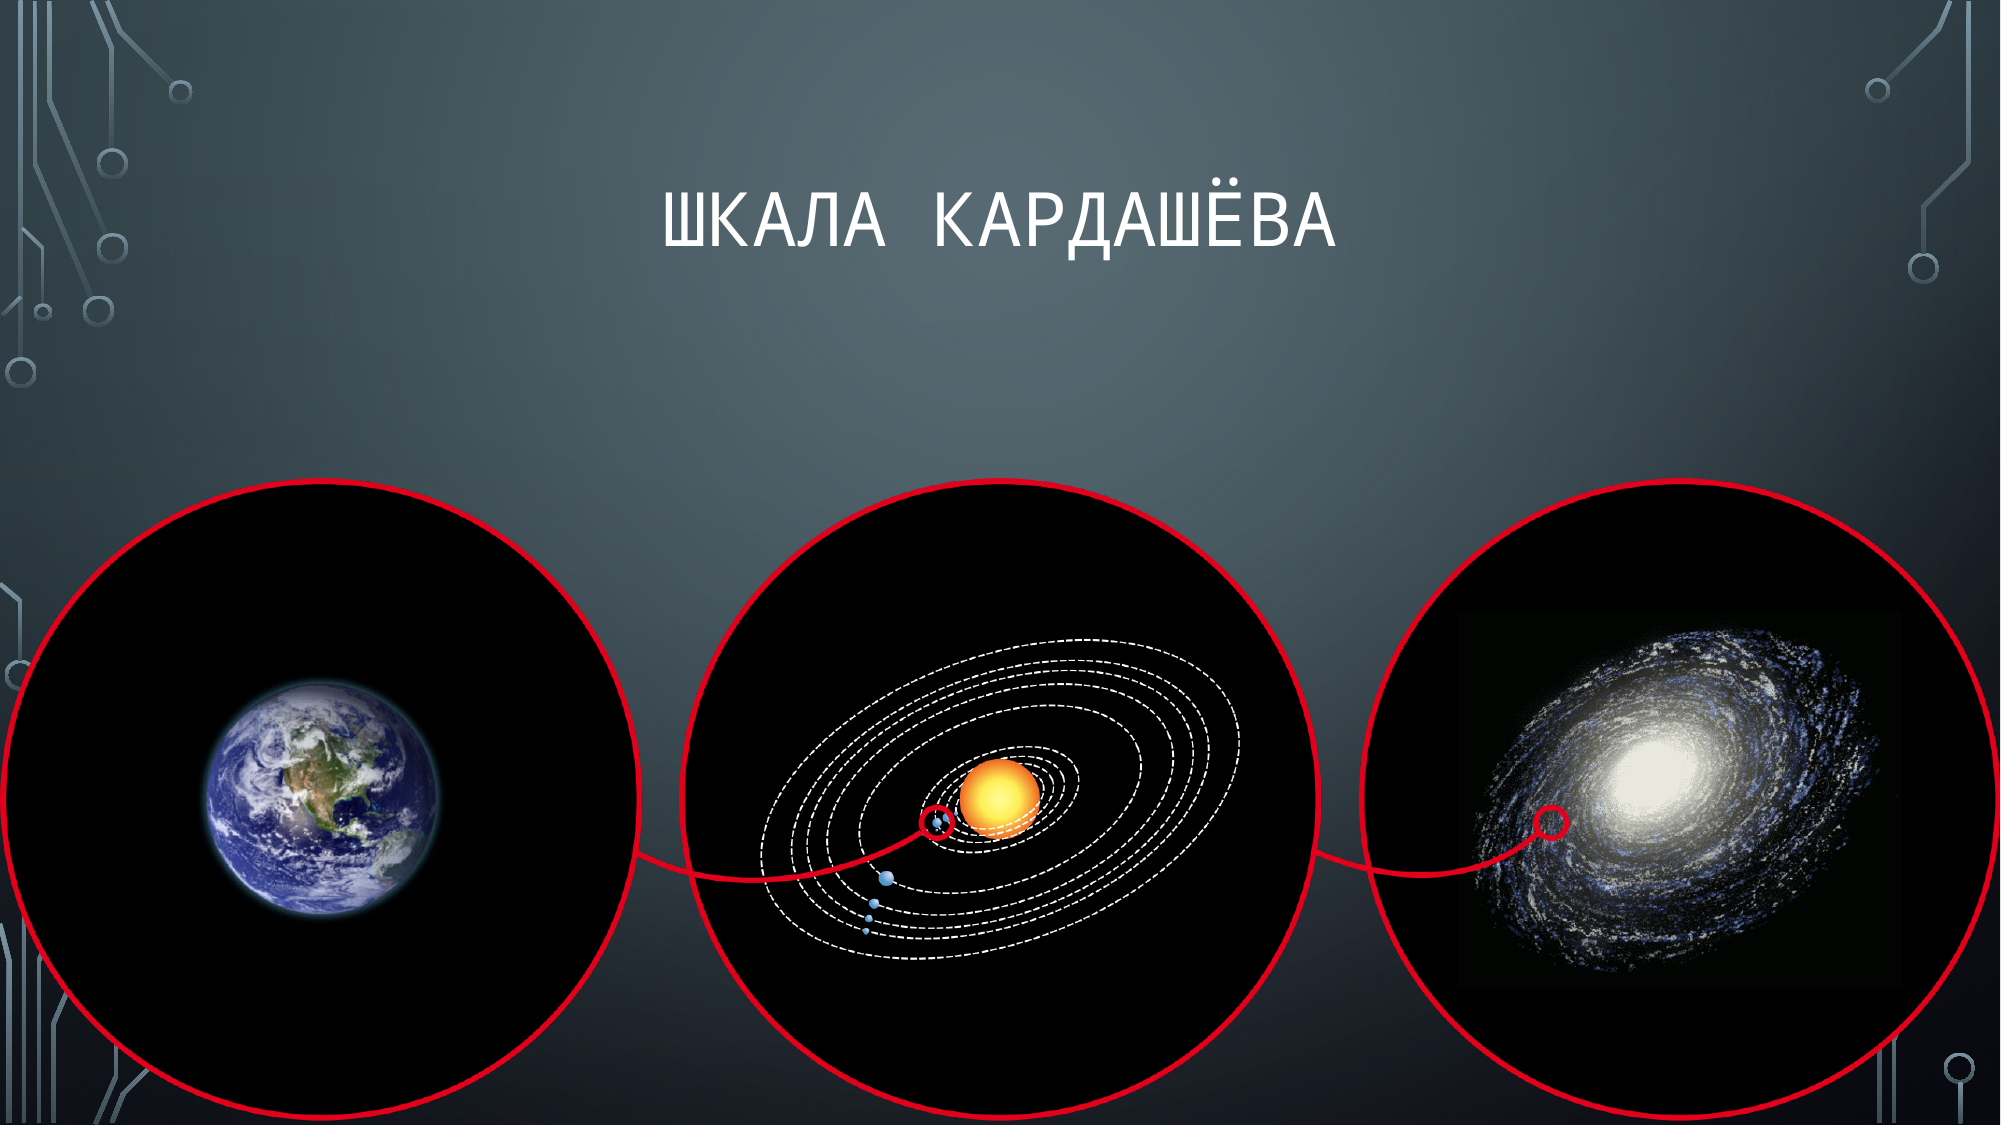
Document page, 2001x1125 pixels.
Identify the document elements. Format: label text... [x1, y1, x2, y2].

title Шкала Кардашёва [187, 101, 1813, 344]
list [0, 477, 2000, 1125]
